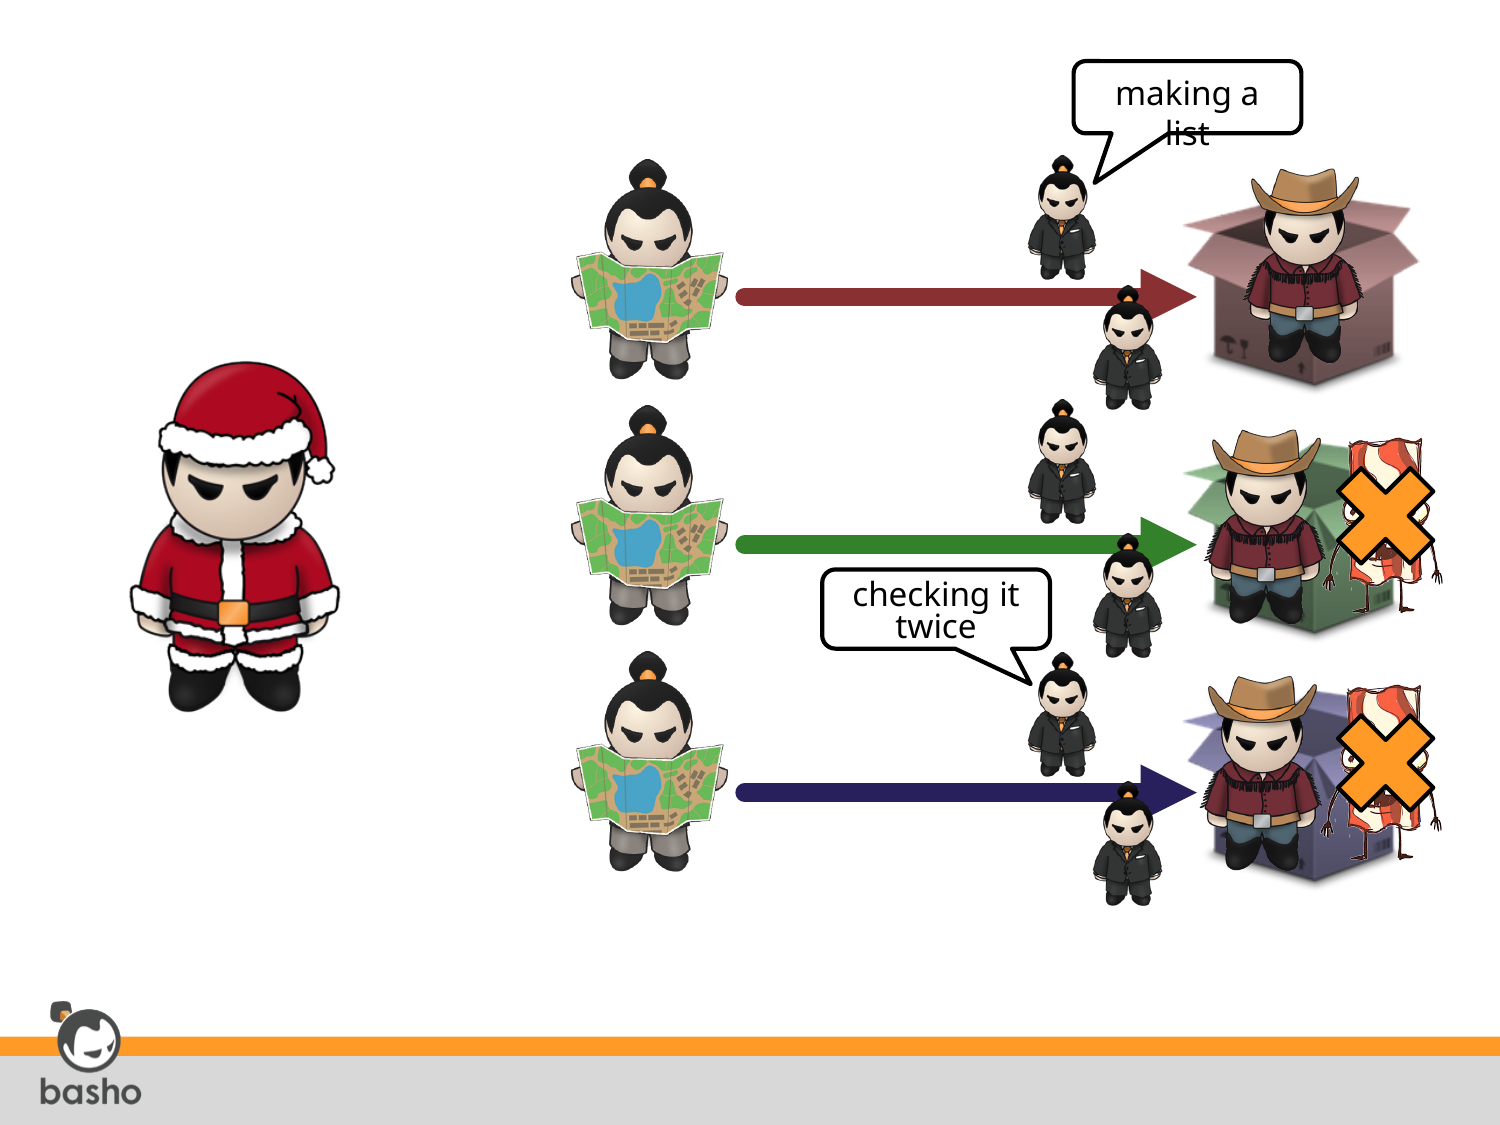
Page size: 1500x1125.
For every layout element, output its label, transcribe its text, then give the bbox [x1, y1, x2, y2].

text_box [744, 296, 1084, 793]
picture [113, 323, 357, 746]
picture [1024, 144, 1500, 917]
picture [570, 404, 728, 626]
picture [38, 1001, 144, 1115]
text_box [1105, 296, 1198, 793]
text_box making a list [1073, 61, 1302, 175]
picture [570, 651, 728, 872]
picture [570, 159, 728, 380]
